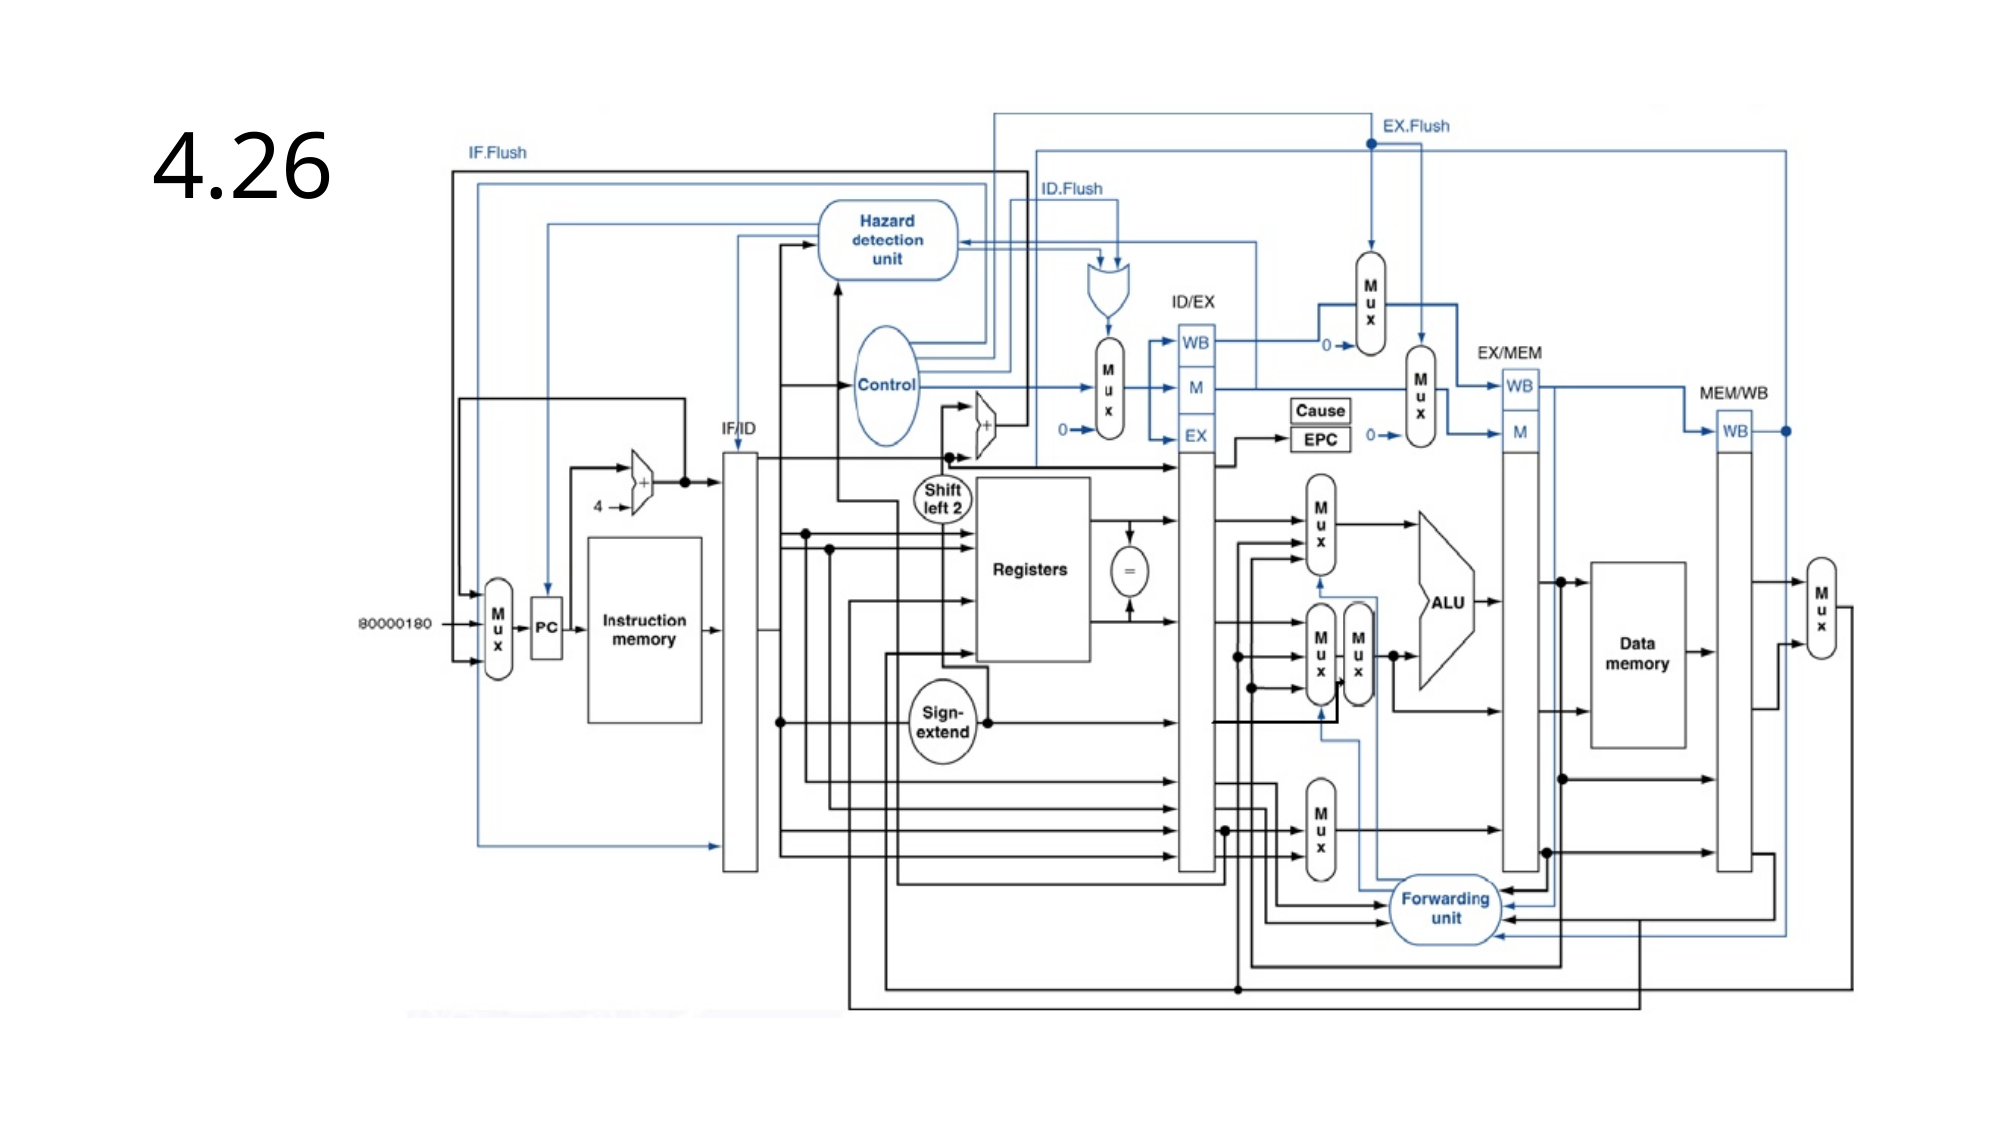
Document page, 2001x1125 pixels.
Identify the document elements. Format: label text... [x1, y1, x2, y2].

title 4.26 [137, 59, 1863, 278]
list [356, 104, 1863, 1018]
